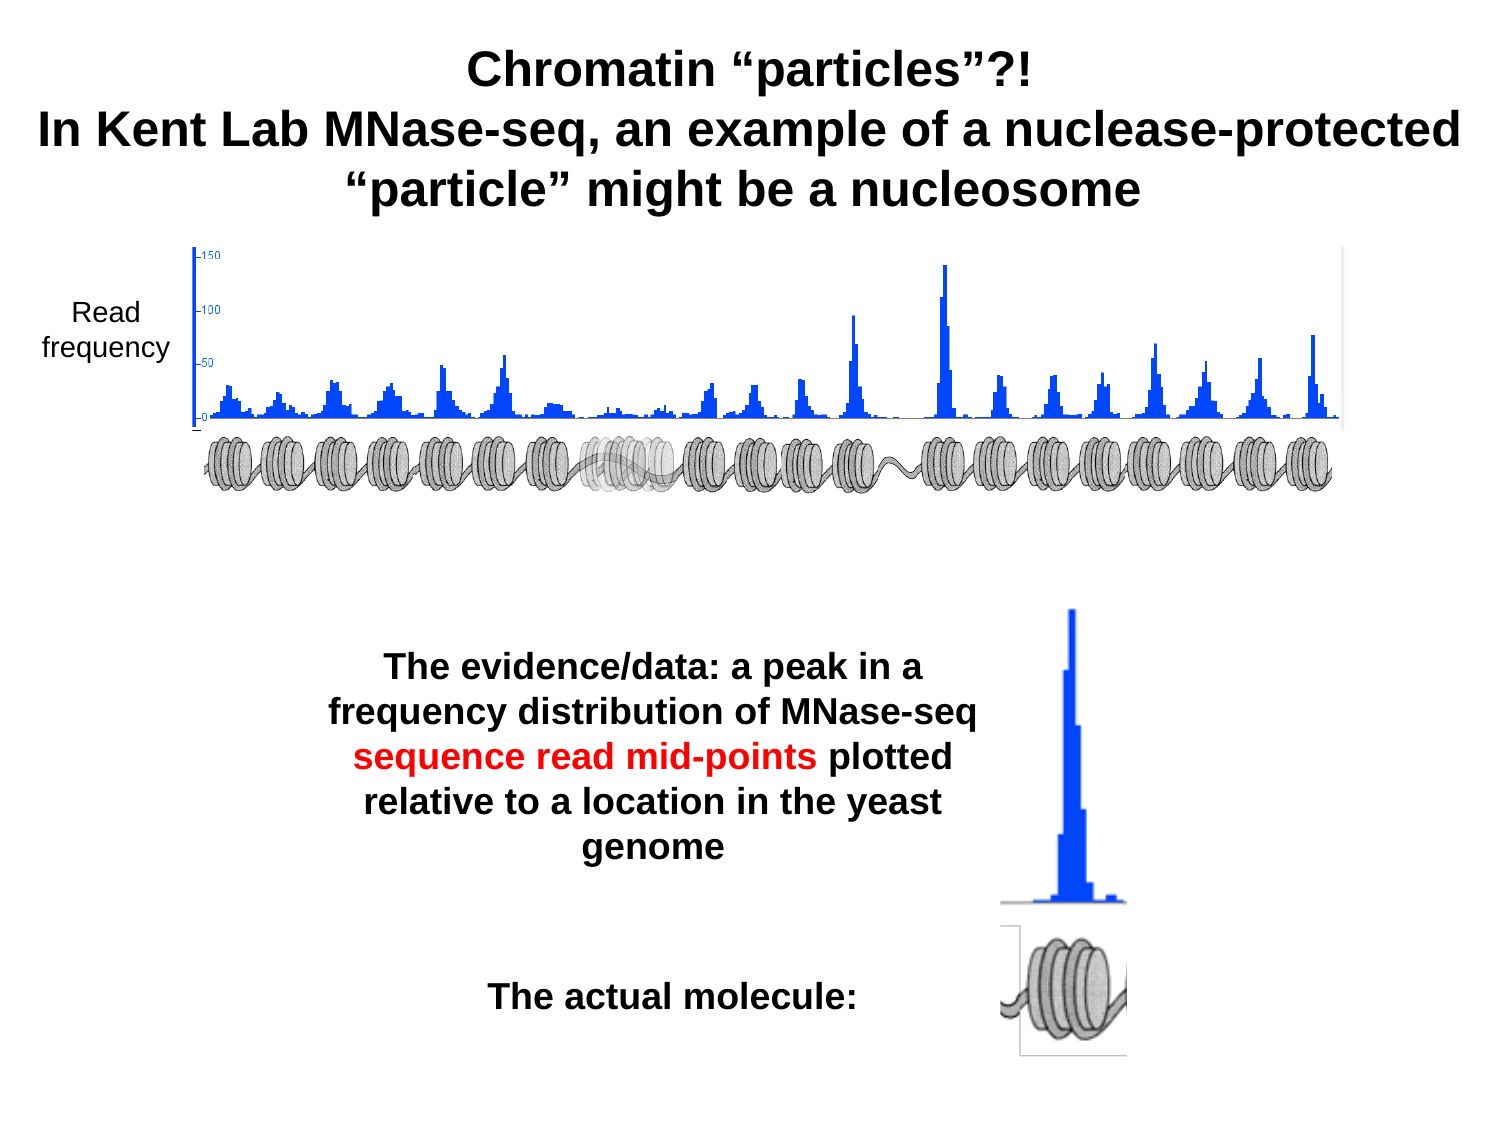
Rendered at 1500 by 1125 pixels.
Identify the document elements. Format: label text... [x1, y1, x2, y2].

text_box The evidence/data: a peak in a frequency distribution of MNase-seq sequence read mid-points plotted relative to a location in the yeast genome [288, 634, 995, 875]
picture [1000, 577, 1128, 1060]
text_box The actual molecule: [456, 964, 890, 1025]
picture [192, 247, 1345, 502]
text_box Chromatin “particles”?! In Kent Lab MNase-seq, an example of a nuclease-protected “particle” might be a nucleosome [9, 28, 1491, 224]
text_box [882, 456, 912, 479]
text_box Read frequency [0, 285, 187, 371]
